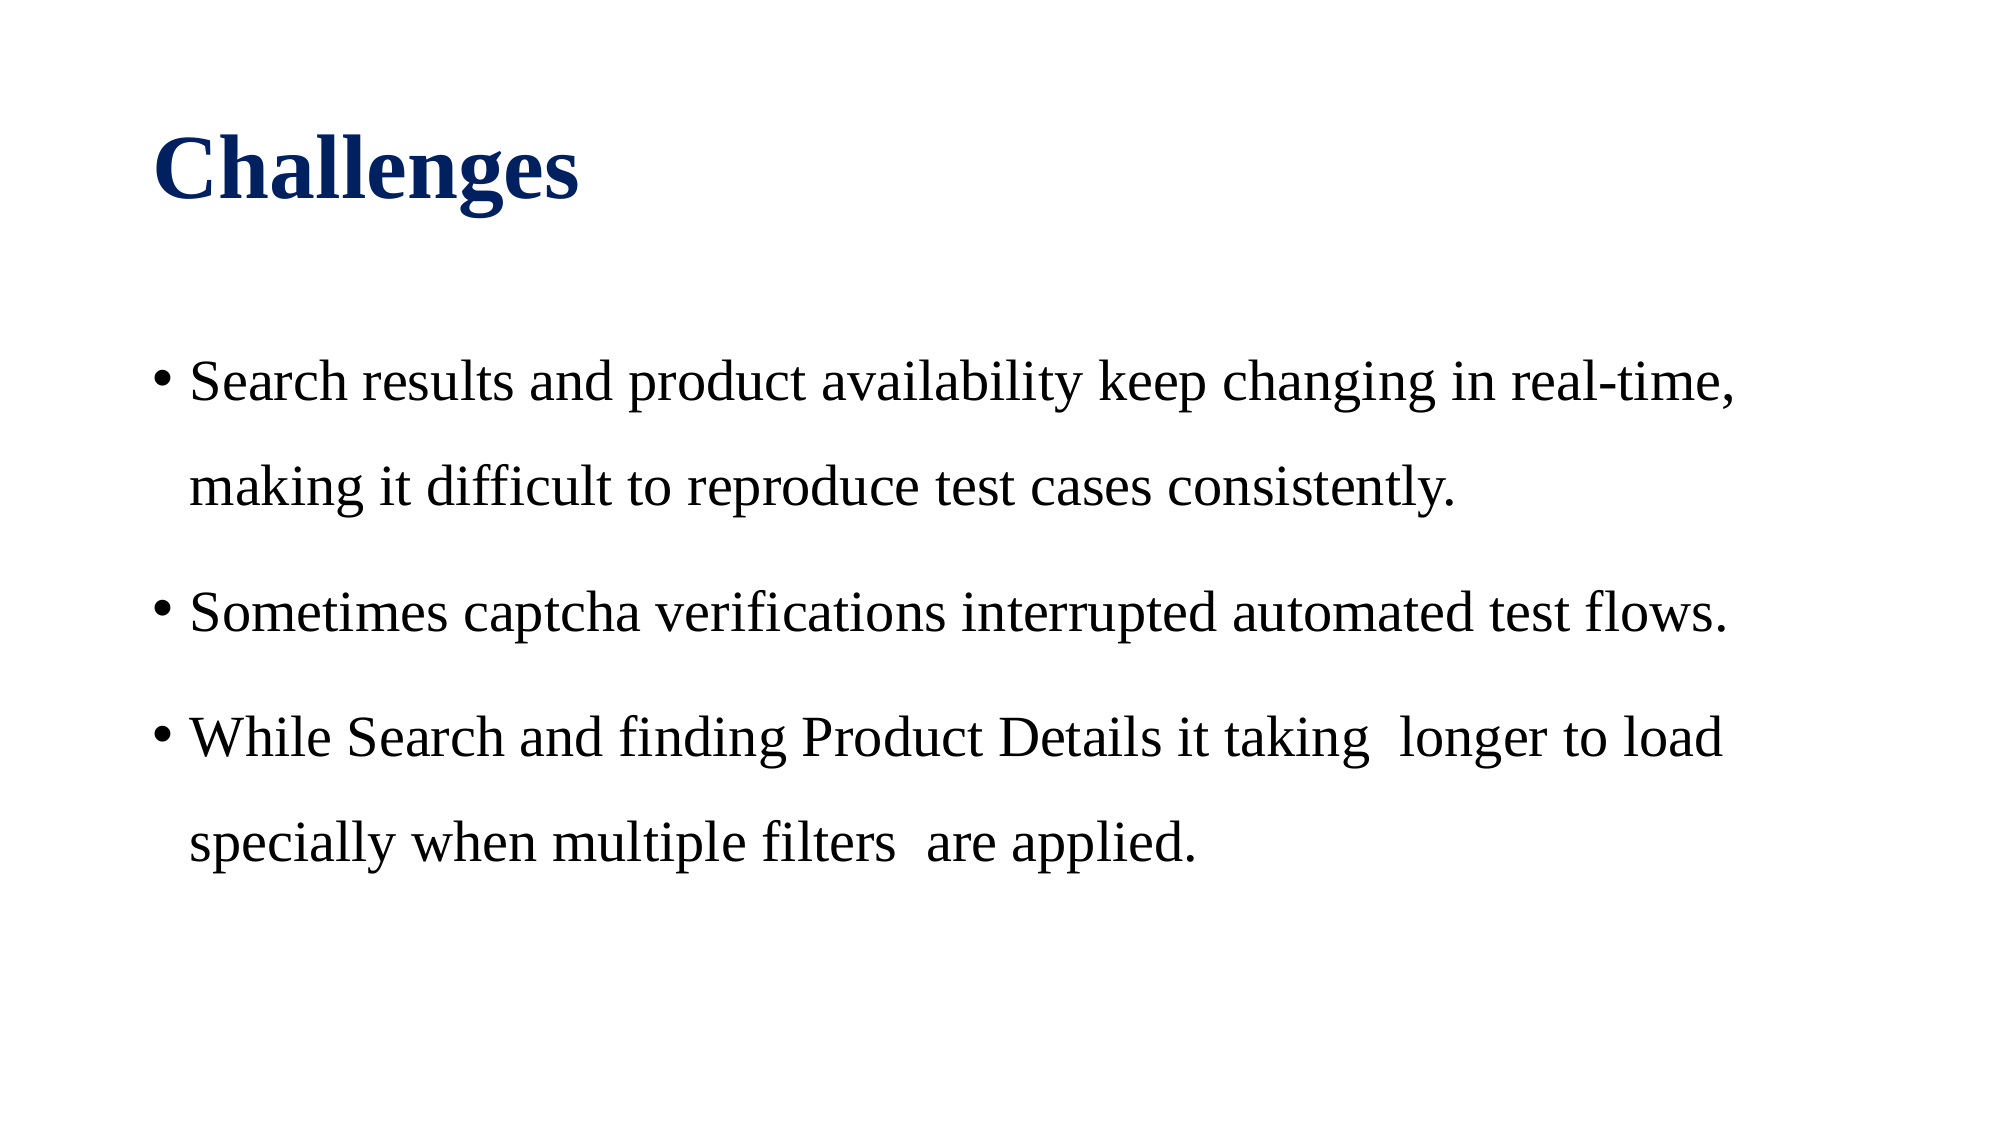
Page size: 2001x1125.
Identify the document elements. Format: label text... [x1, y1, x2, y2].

list Search results and product availability keep changing in real-time, making it difficult to reproduce test cases consistently. Sometimes captcha verifications interrupted automated test flows. While Search and finding Product Details it taking longer to load specially when multiple filters are applied. [137, 299, 1863, 1066]
title Challenges [137, 59, 1863, 278]
